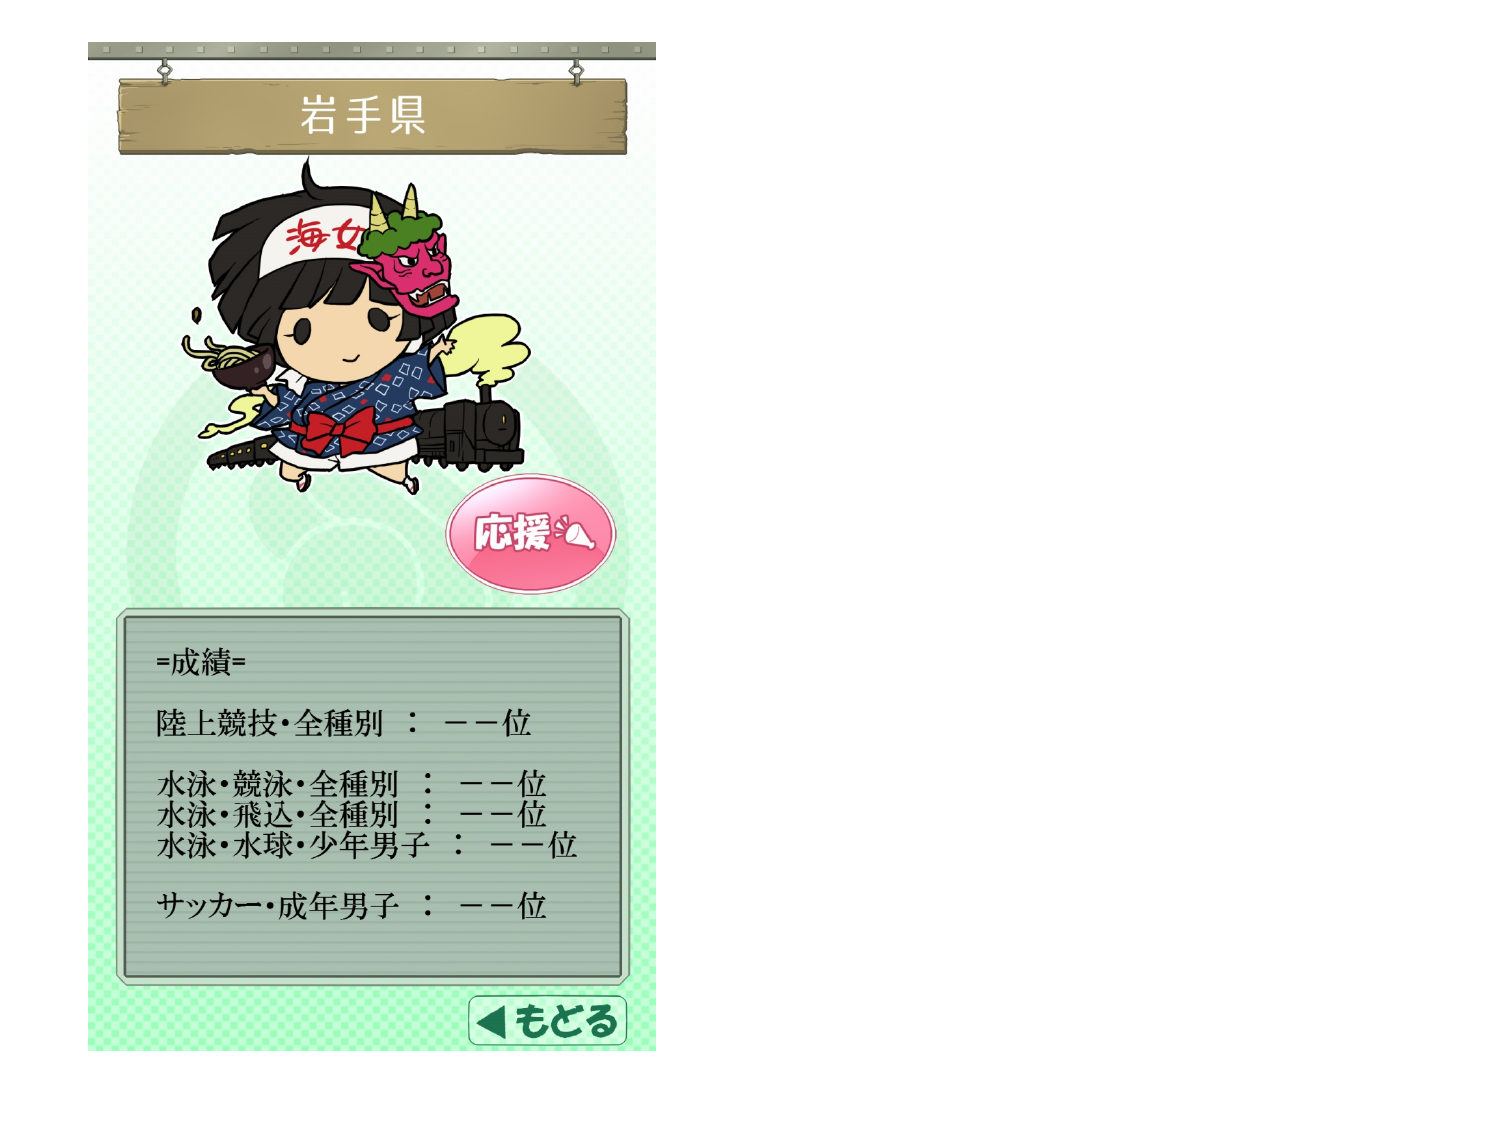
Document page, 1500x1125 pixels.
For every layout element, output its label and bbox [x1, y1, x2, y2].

list [88, 42, 656, 1051]
